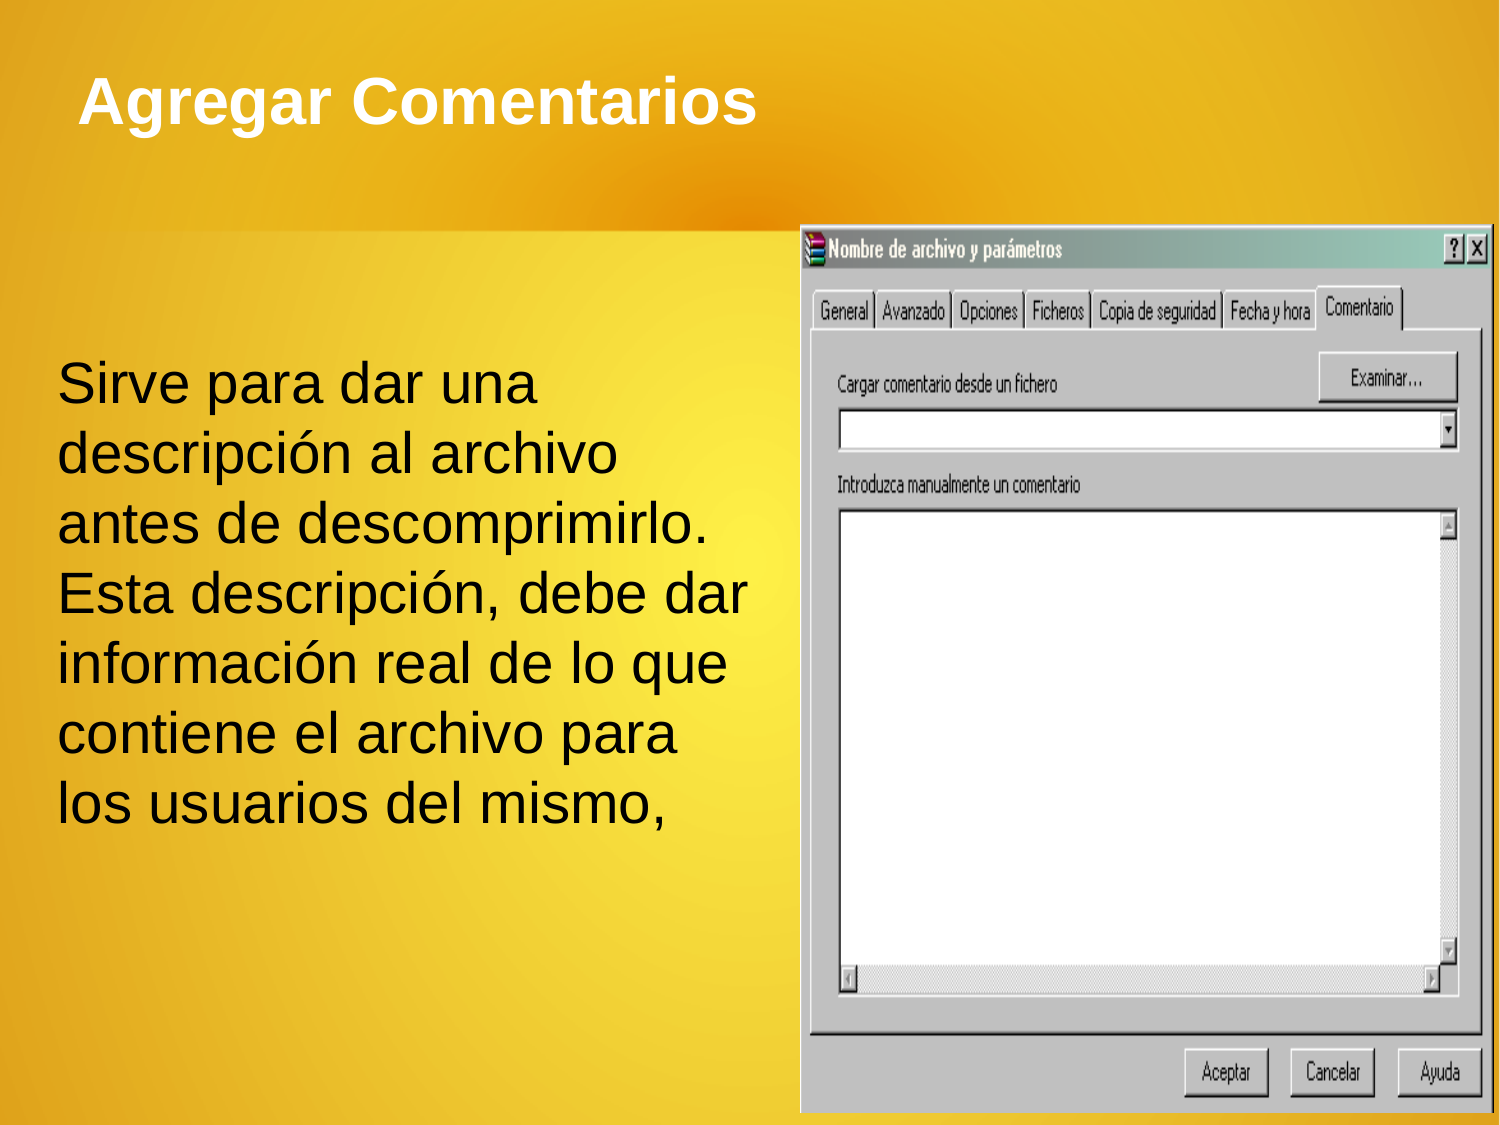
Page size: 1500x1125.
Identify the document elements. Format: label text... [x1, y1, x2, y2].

text_box Sirve para dar una descripción al archivo antes de descomprimirlo. Esta descripción, debe dar información real de lo que contiene el archivo para los usuarios del mismo, [42, 337, 768, 843]
picture [0, 0, 1500, 1125]
text_box Agregar Comentarios [62, 50, 938, 145]
